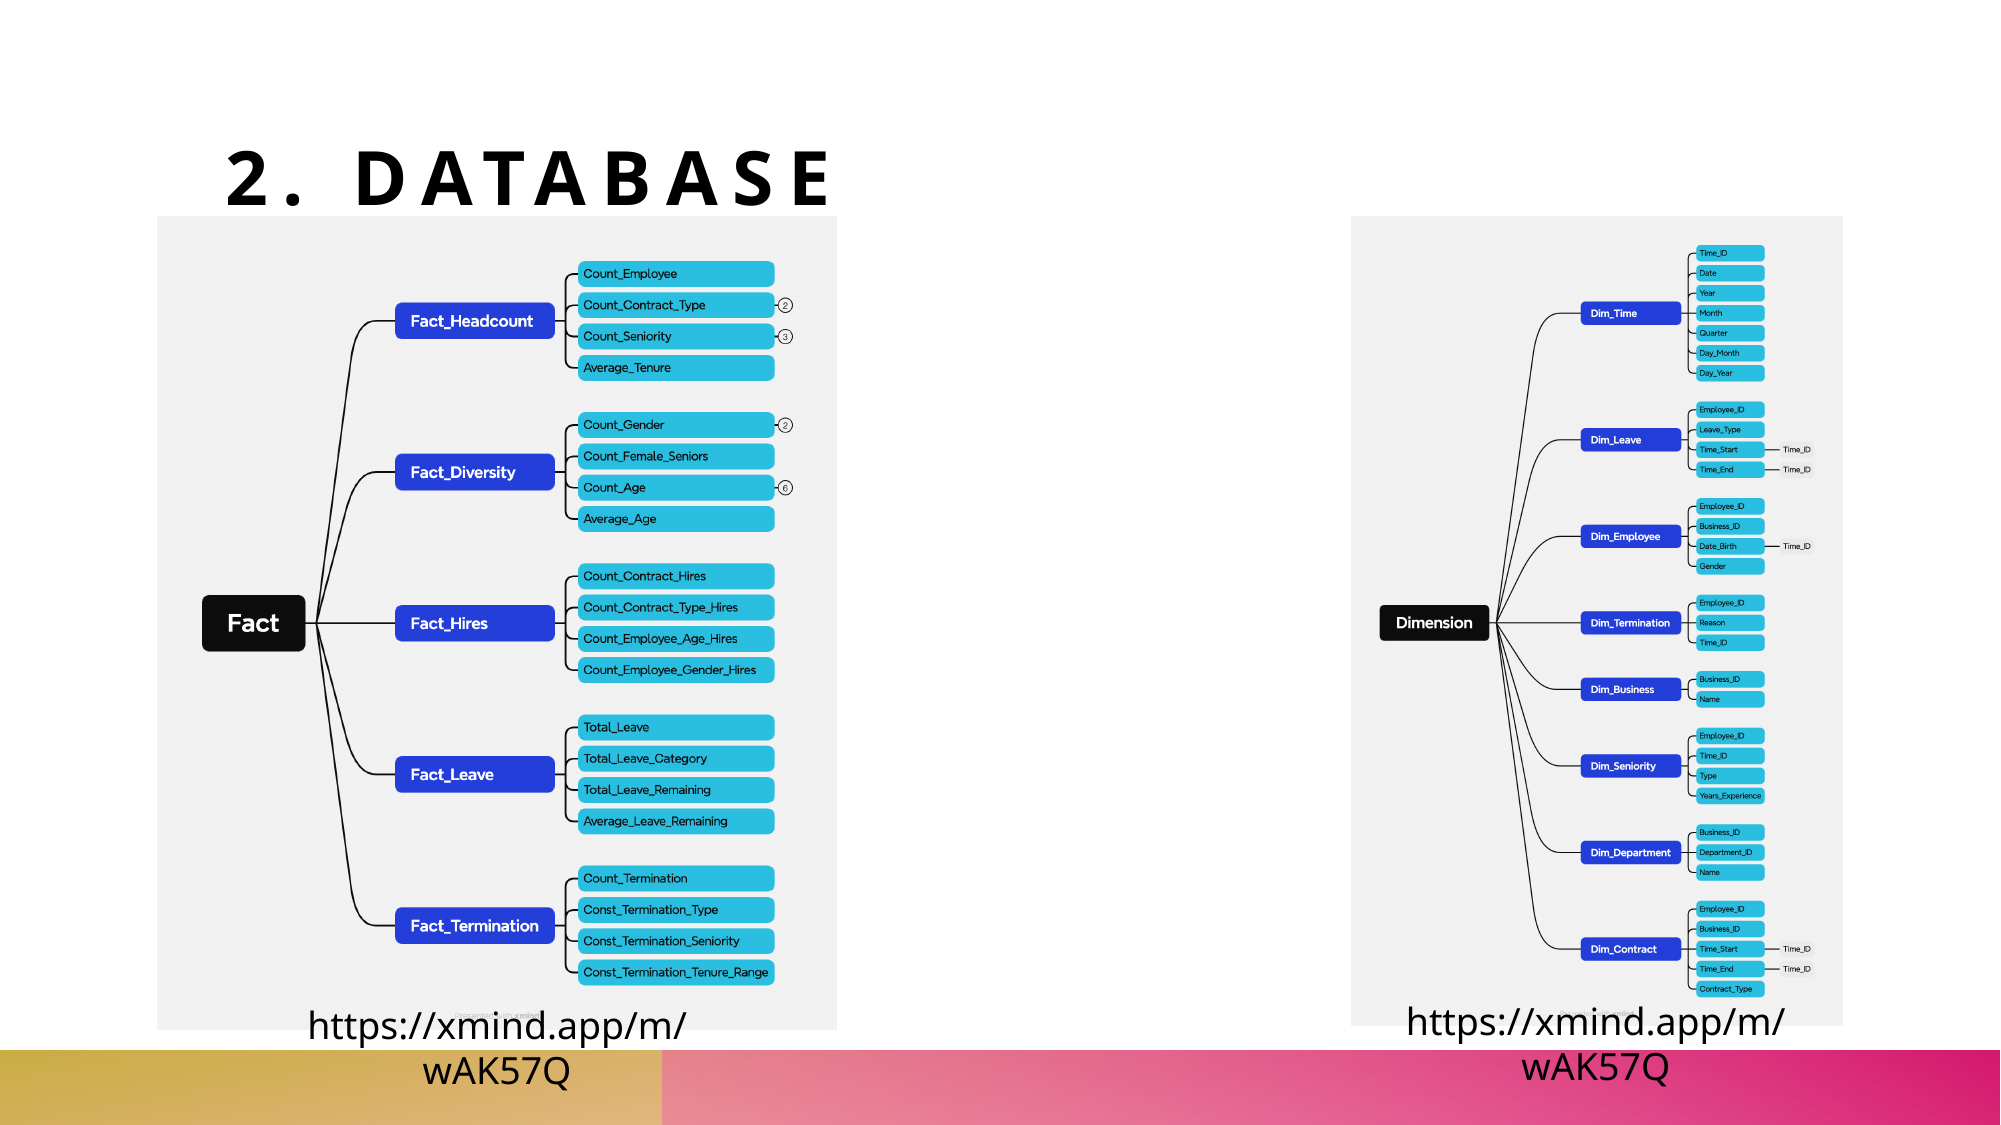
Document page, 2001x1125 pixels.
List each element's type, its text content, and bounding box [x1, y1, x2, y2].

picture [1351, 216, 1843, 1026]
text_box https://xmind.app/m/wAK57Q [246, 1030, 748, 1100]
title 2. Database [225, 130, 1905, 333]
text_box https://xmind.app/m/wAK57Q [1349, 990, 1843, 1096]
picture [157, 216, 838, 1030]
